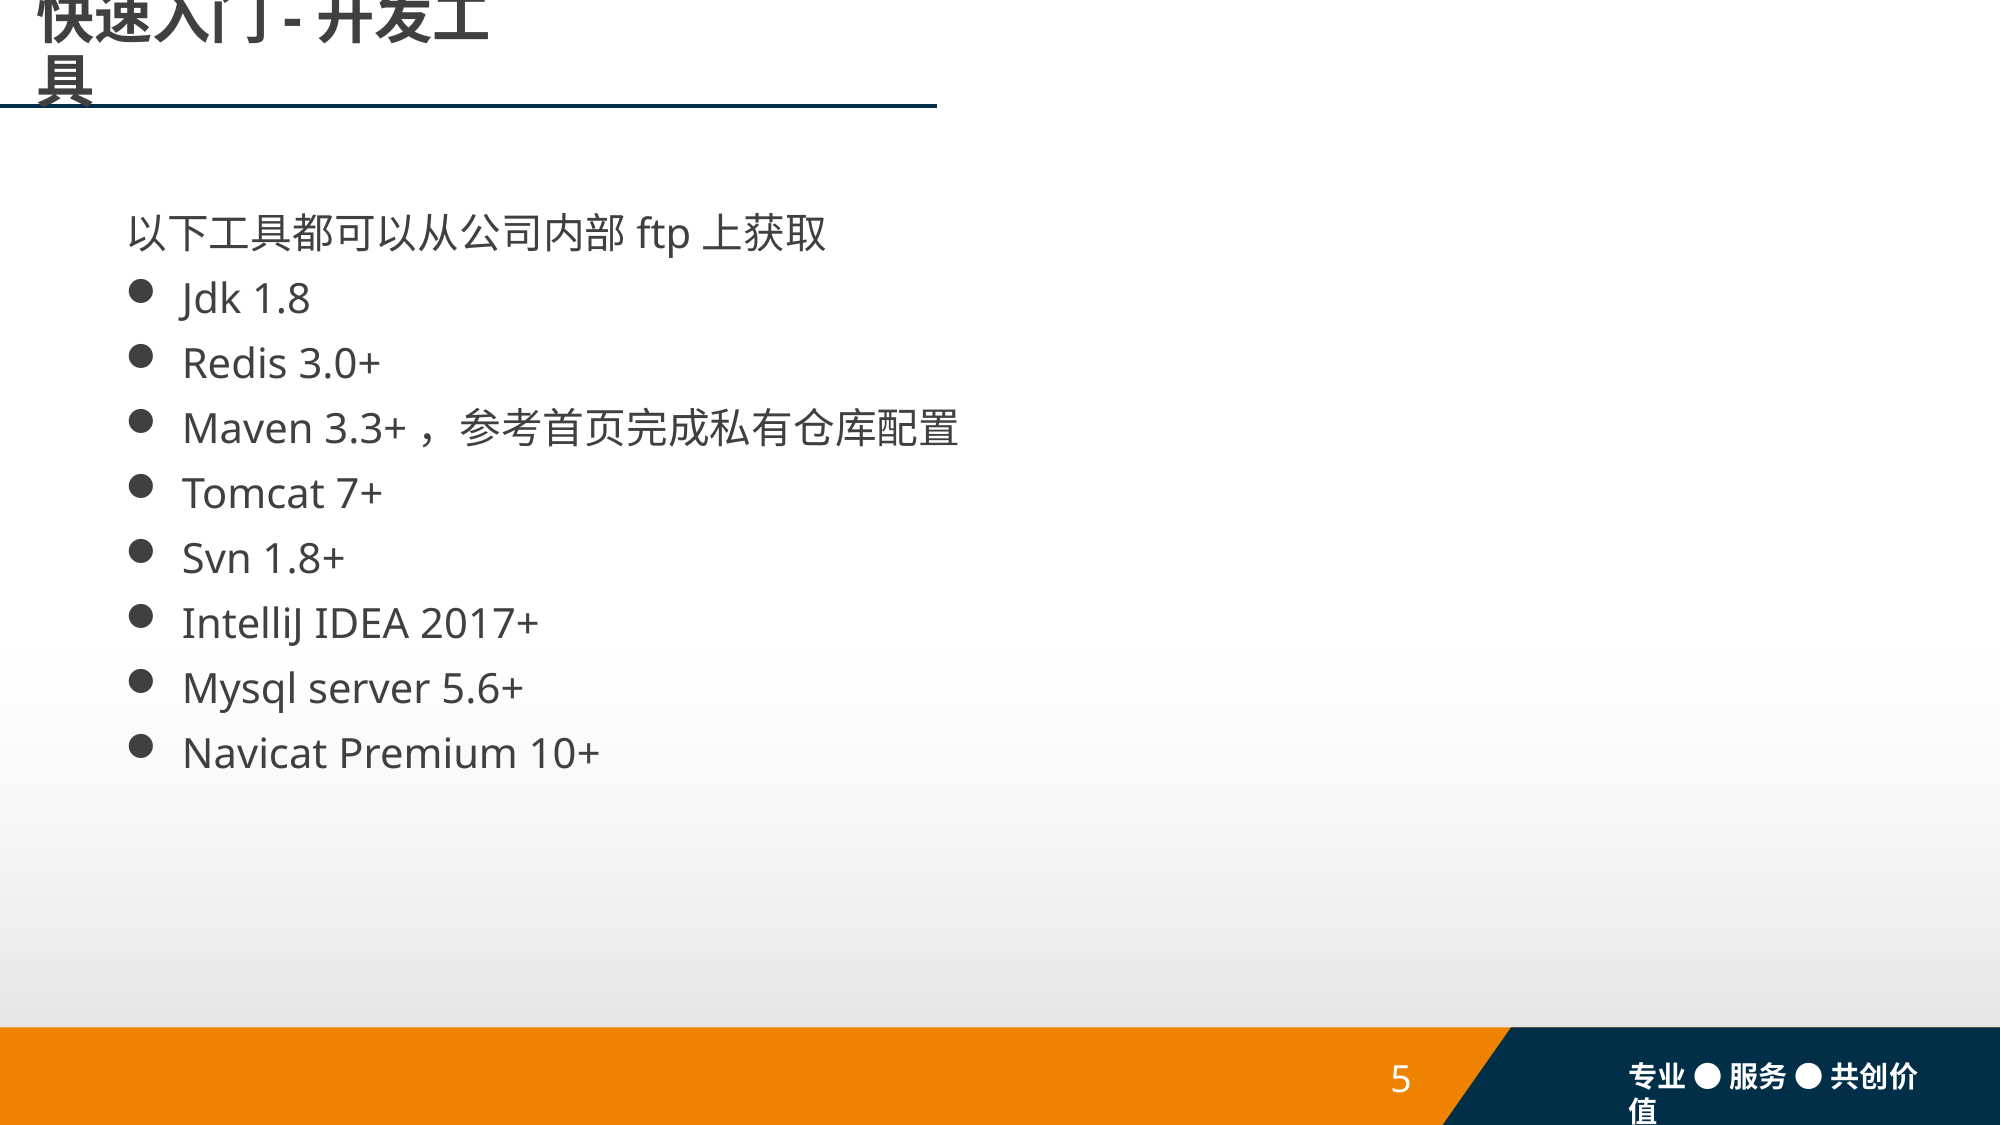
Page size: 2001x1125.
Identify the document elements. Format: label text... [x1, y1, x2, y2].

title 快速入门-开发工具 [23, 13, 545, 90]
subtitle 以下工具都可以从公司内部ftp上获取 Jdk 1.8 Redis 3.0+ Maven 3.3+，参考首页完成私有仓库配置 Tomcat 7+ Svn 1.8+ IntelliJ IDEA 2017+ Mysql server 5.6+ Navicat Premium 10+ [110, 184, 1410, 952]
